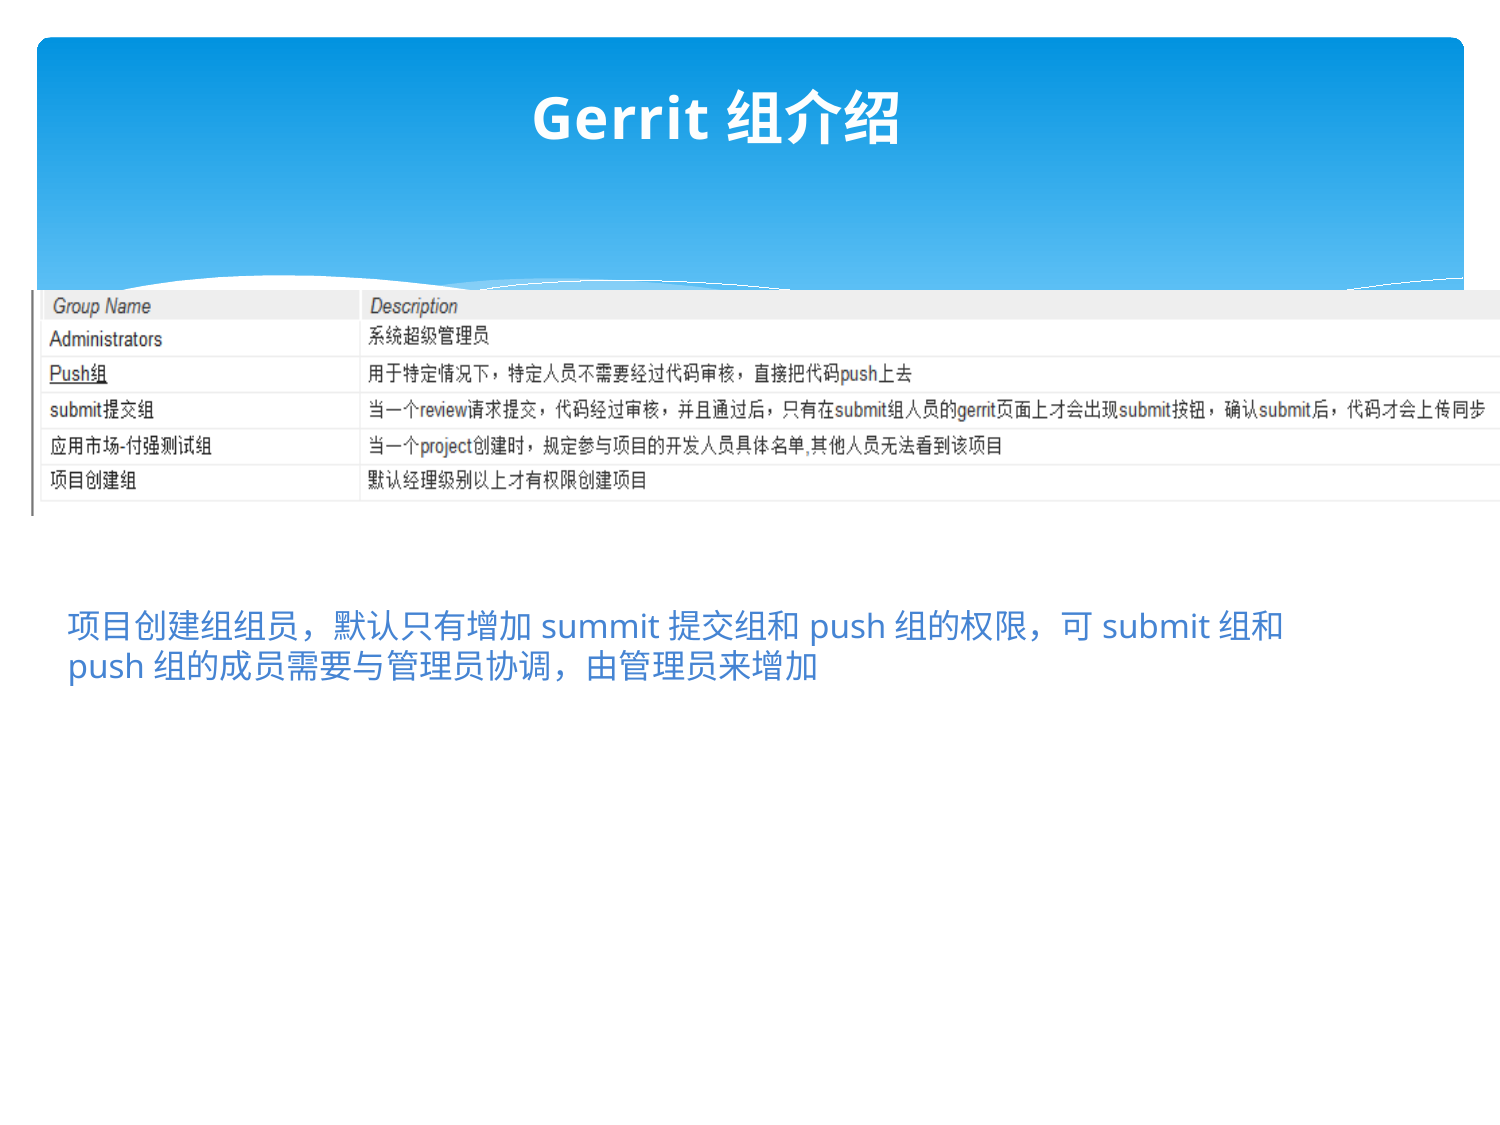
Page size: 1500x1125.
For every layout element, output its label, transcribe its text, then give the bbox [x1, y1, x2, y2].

picture [30, 290, 1500, 516]
text_box 项目创建组组员，默认只有增加summit提交组和push组的权限，可submit组和push组的成员需要与管理员协调，由管理员来增加 [53, 597, 1353, 693]
text_box Gerrit组介绍 [356, 73, 1077, 159]
